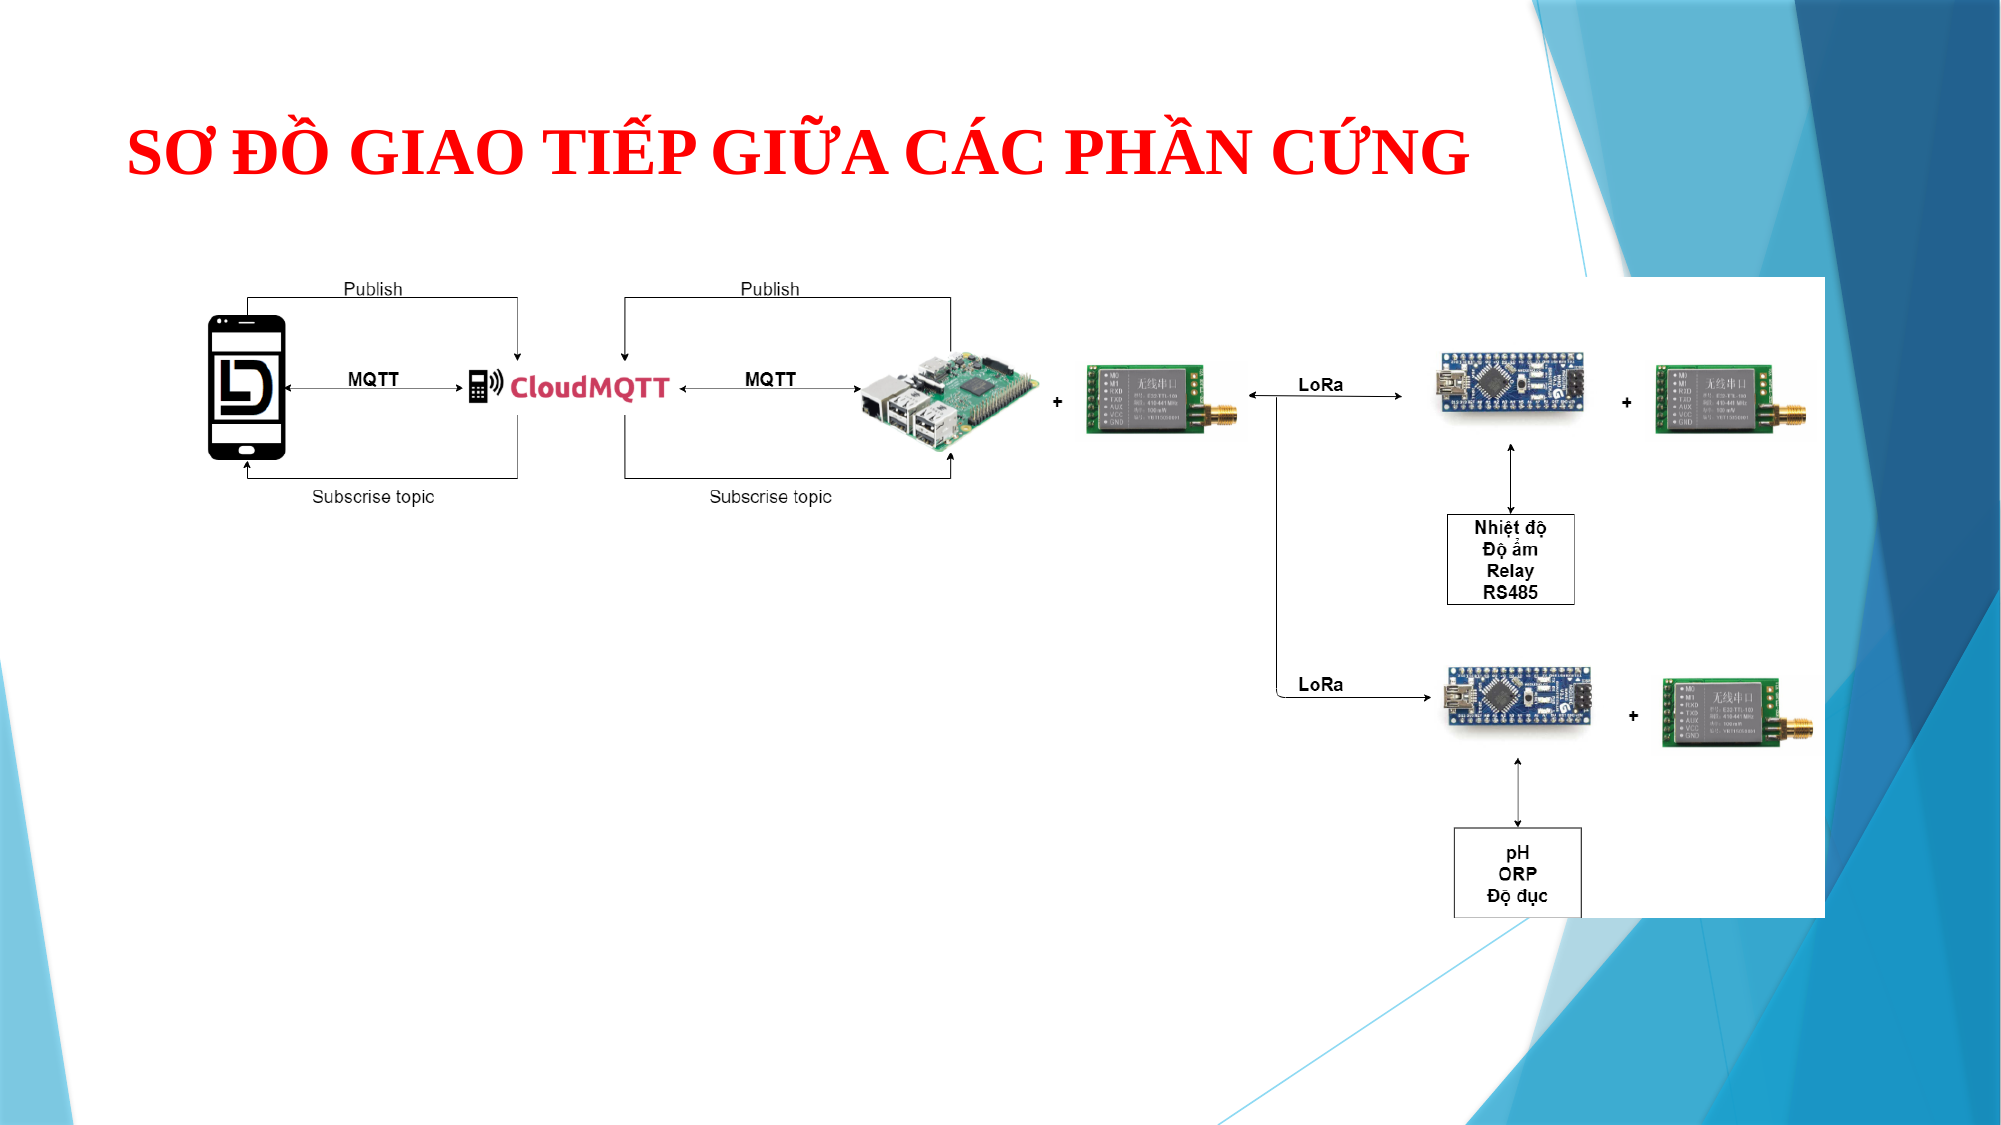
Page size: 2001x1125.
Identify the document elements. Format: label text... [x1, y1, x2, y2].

picture [174, 276, 1826, 919]
title SƠ ĐỒ GIAO TIẾP GIỮA CÁC PHẦN CỨNG [111, 99, 1522, 317]
